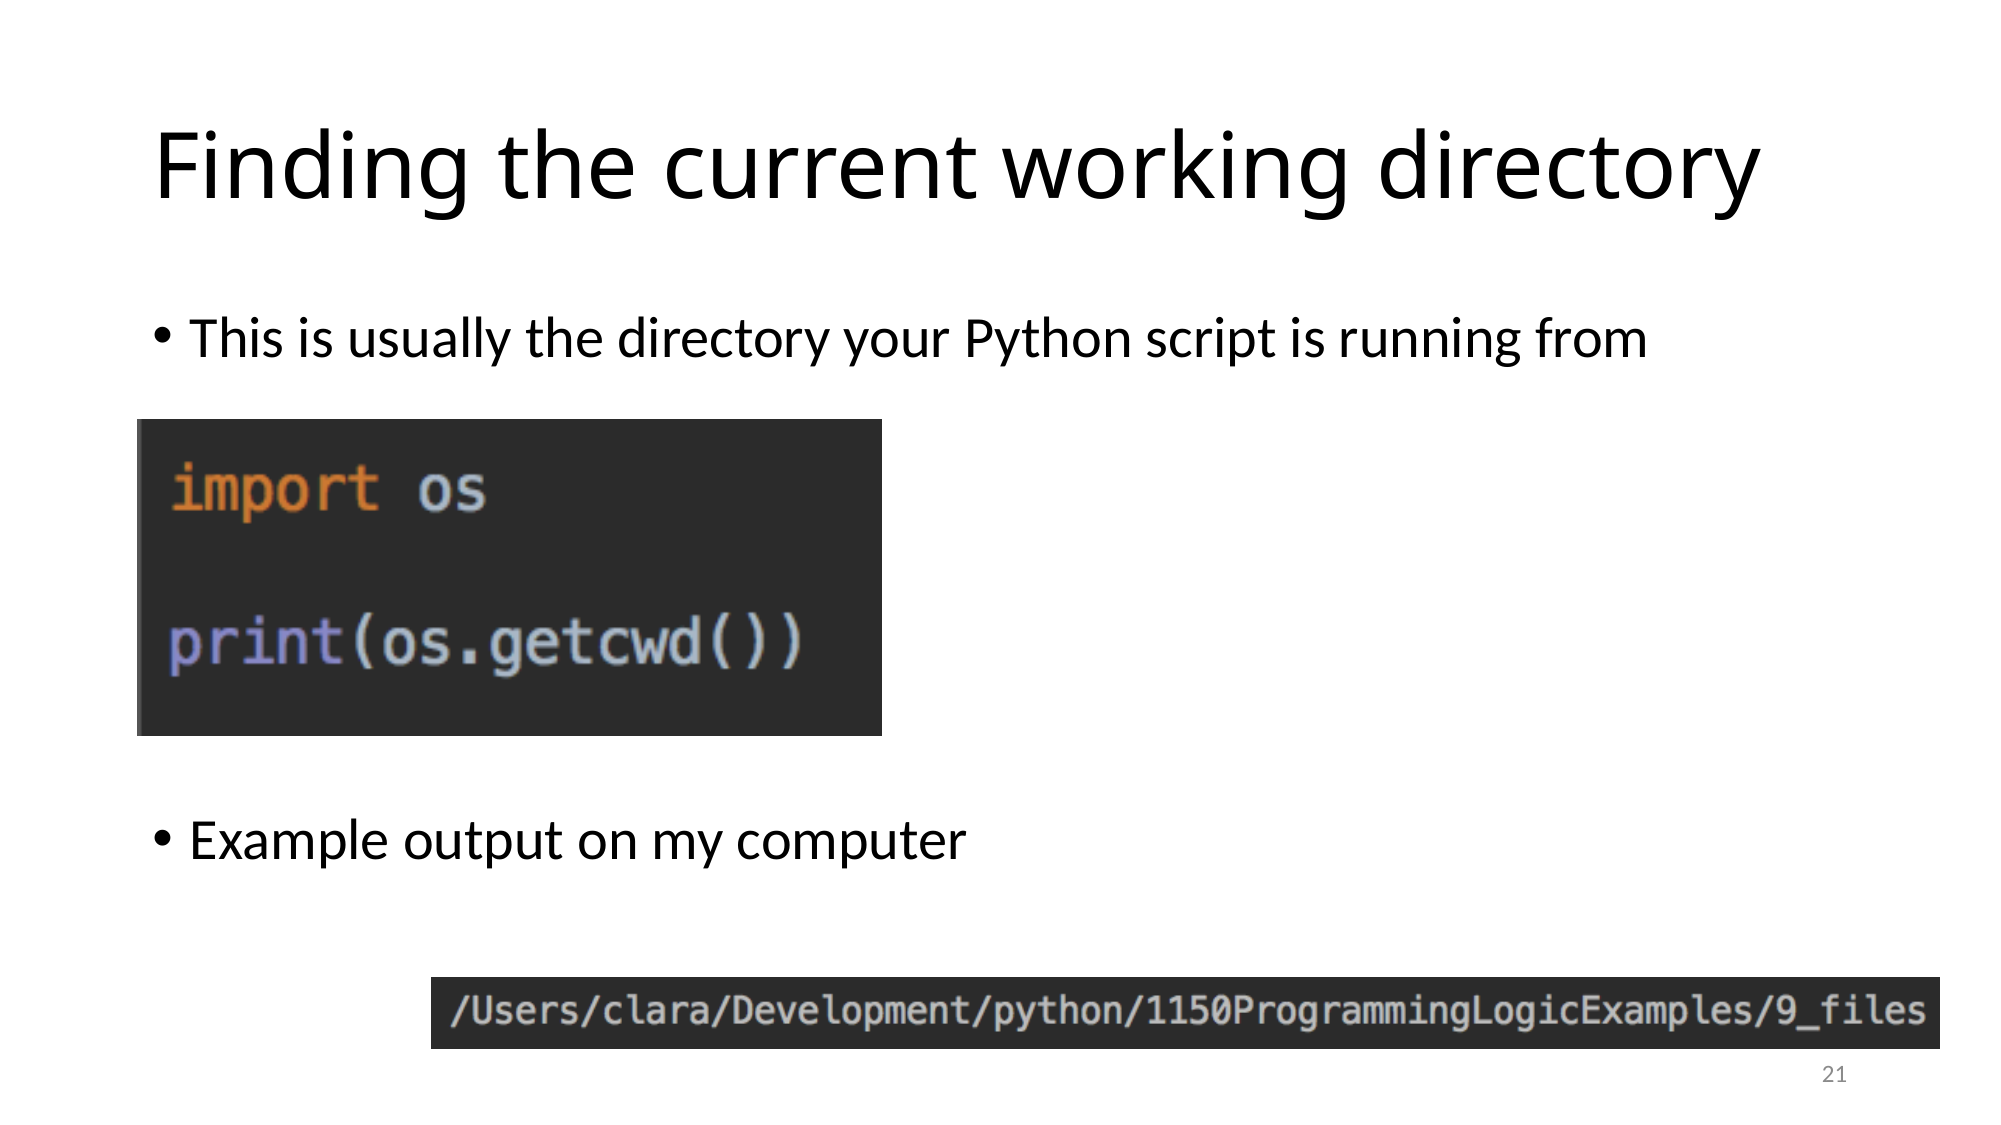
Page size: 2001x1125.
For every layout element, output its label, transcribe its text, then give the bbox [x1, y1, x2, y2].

picture [431, 977, 1940, 1049]
picture [137, 419, 882, 736]
title Finding the current working directory [137, 59, 1863, 278]
slide_number 21 [1412, 1049, 1863, 1103]
list This is usually the directory your Python script is running from Example output on my computer [137, 299, 1863, 1014]
